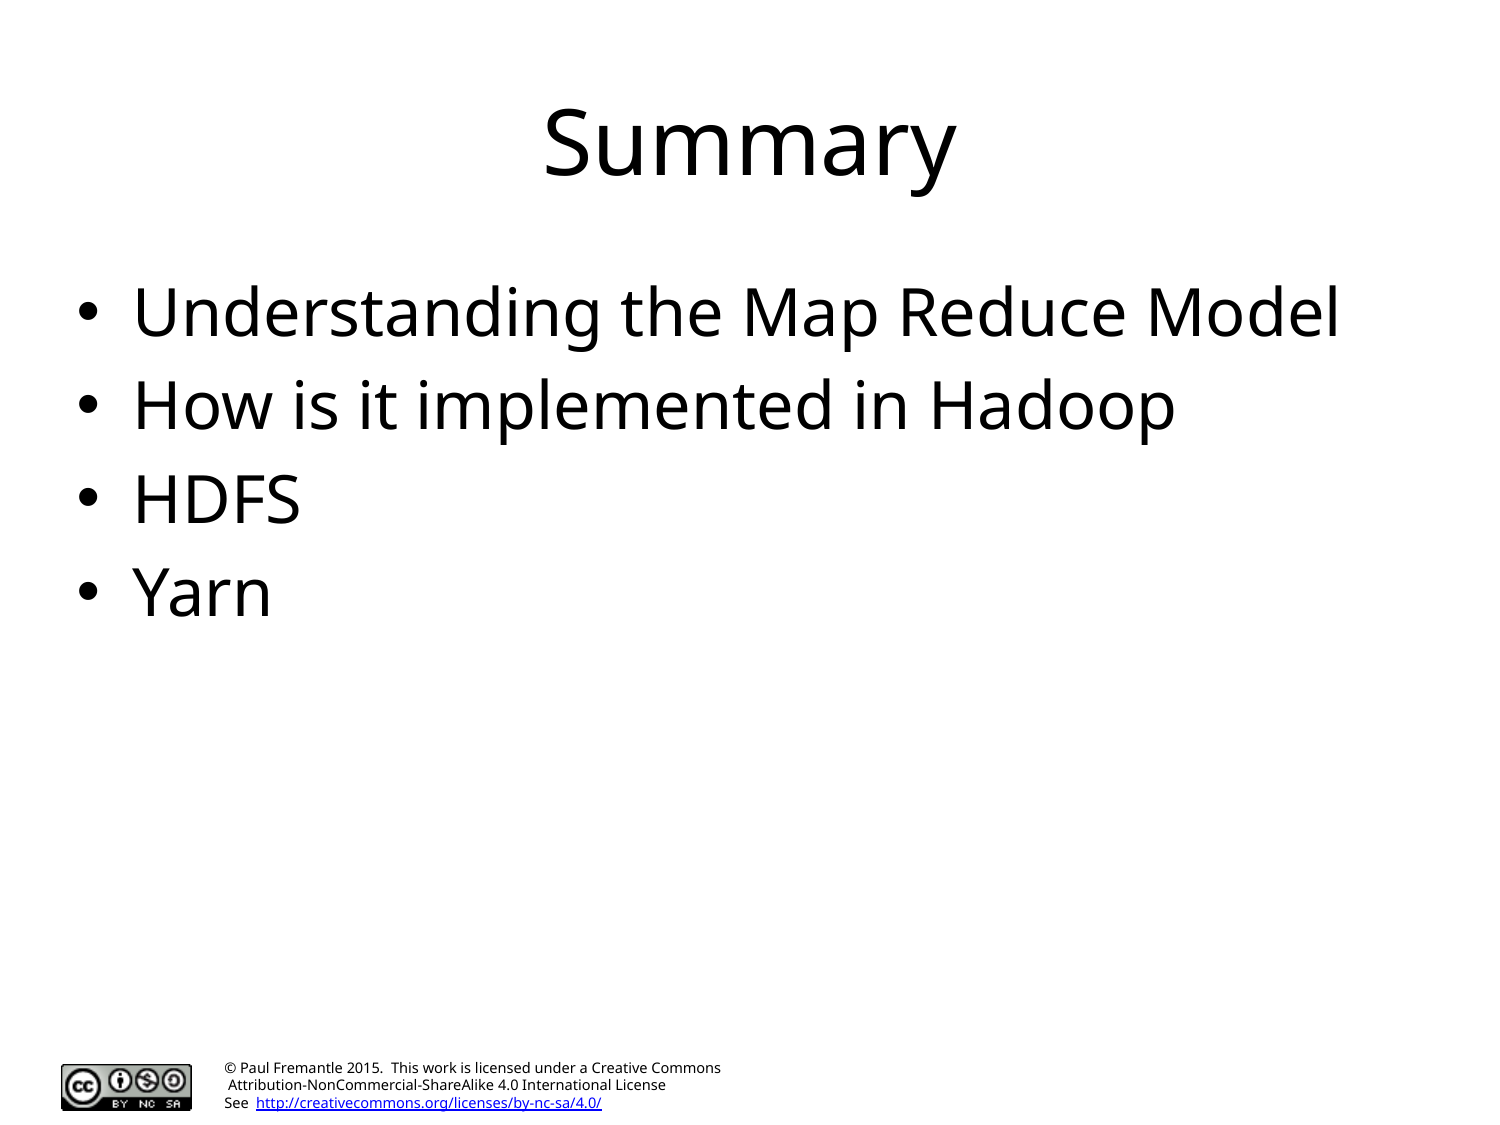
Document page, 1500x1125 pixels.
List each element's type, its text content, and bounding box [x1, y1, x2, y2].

title Summary [75, 45, 1425, 233]
list Understanding the Map Reduce Model How is it implemented in Hadoop HDFS Yarn [61, 262, 1412, 1005]
picture [61, 1064, 192, 1111]
